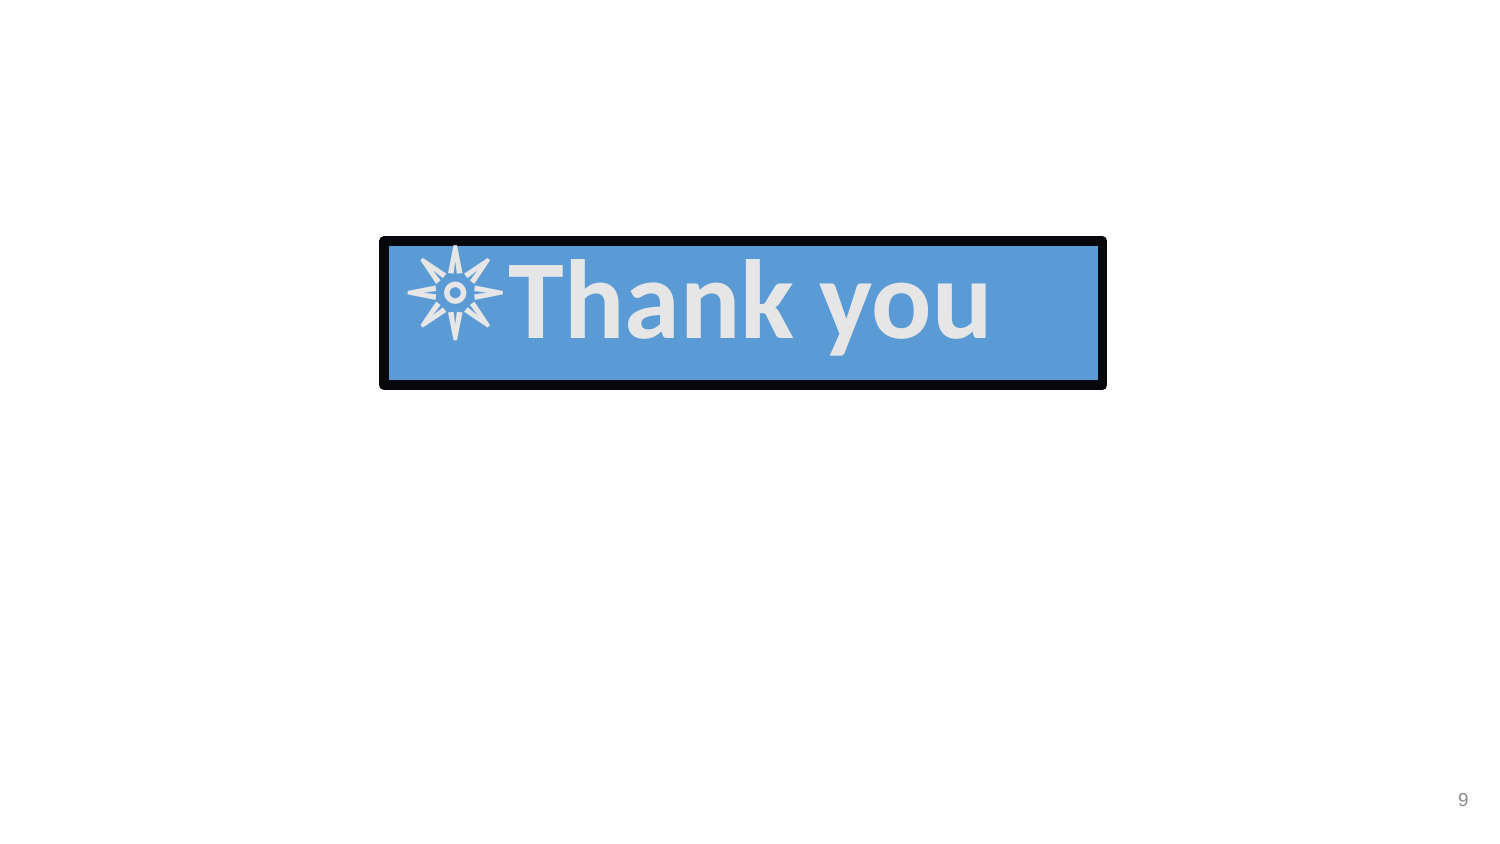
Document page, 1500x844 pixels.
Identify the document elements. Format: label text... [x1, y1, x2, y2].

slide_number 9 [1378, 766, 1469, 832]
list Thank you [383, 241, 1103, 386]
